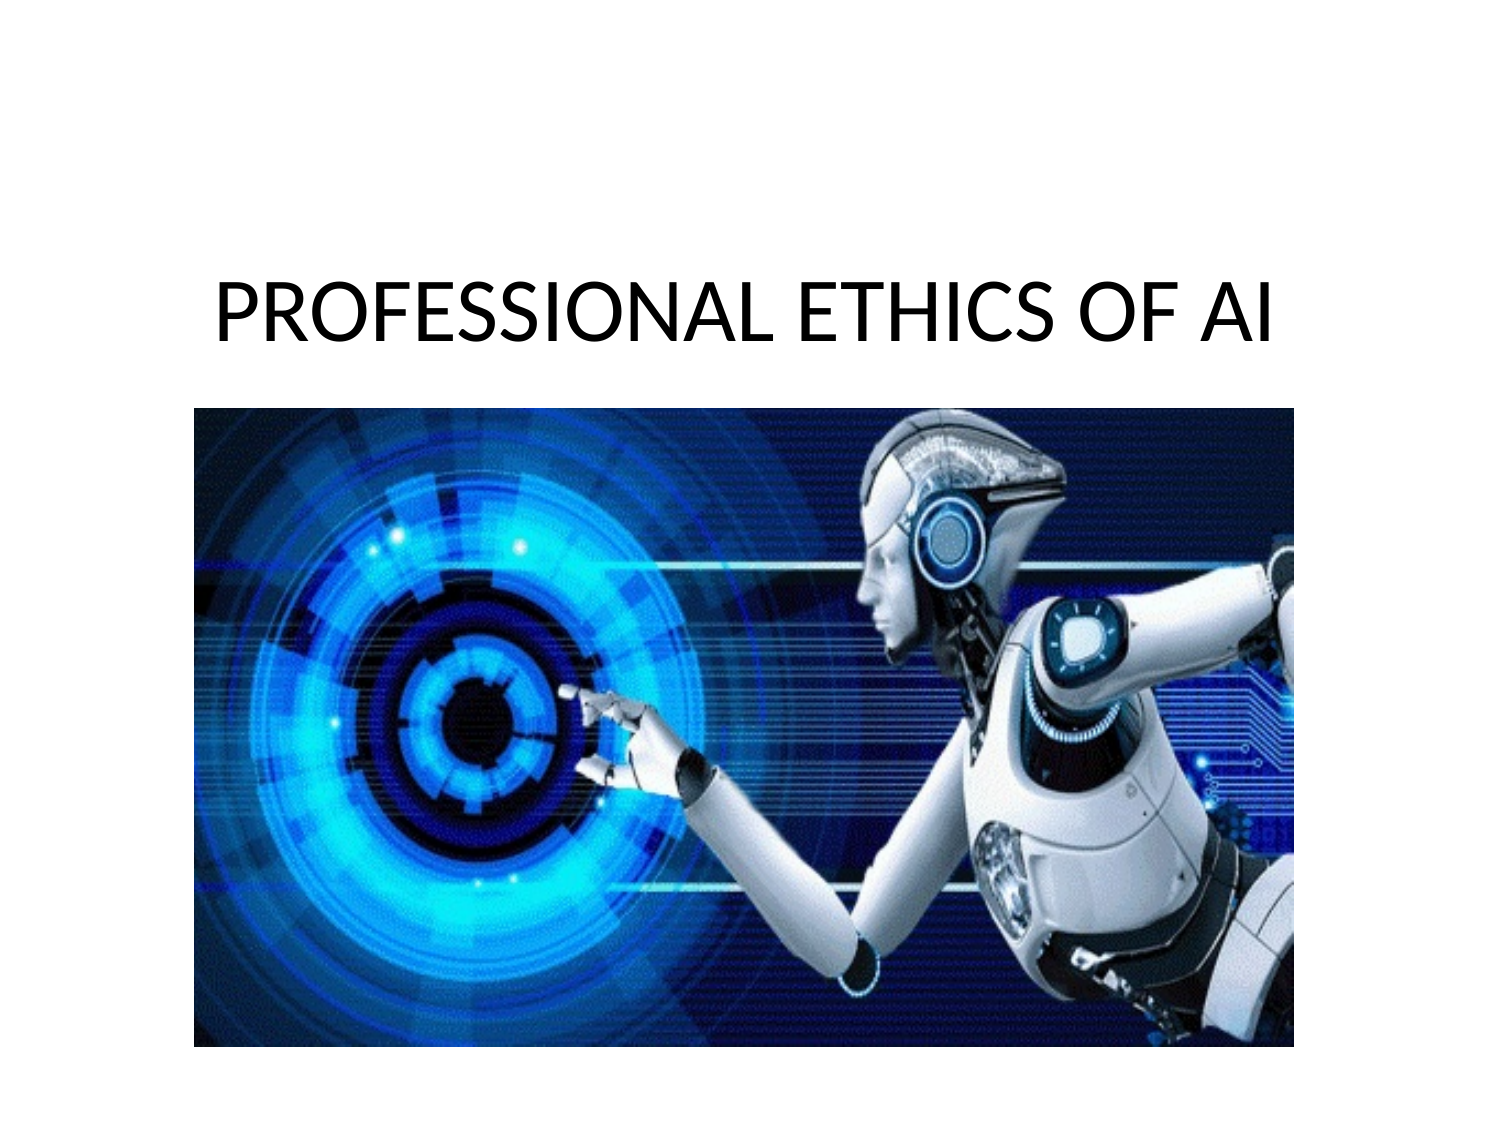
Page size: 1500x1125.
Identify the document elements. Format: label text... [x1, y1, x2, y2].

picture [194, 408, 1294, 1048]
title PROFESSIONAL ETHICS OF AI [108, 184, 1384, 426]
